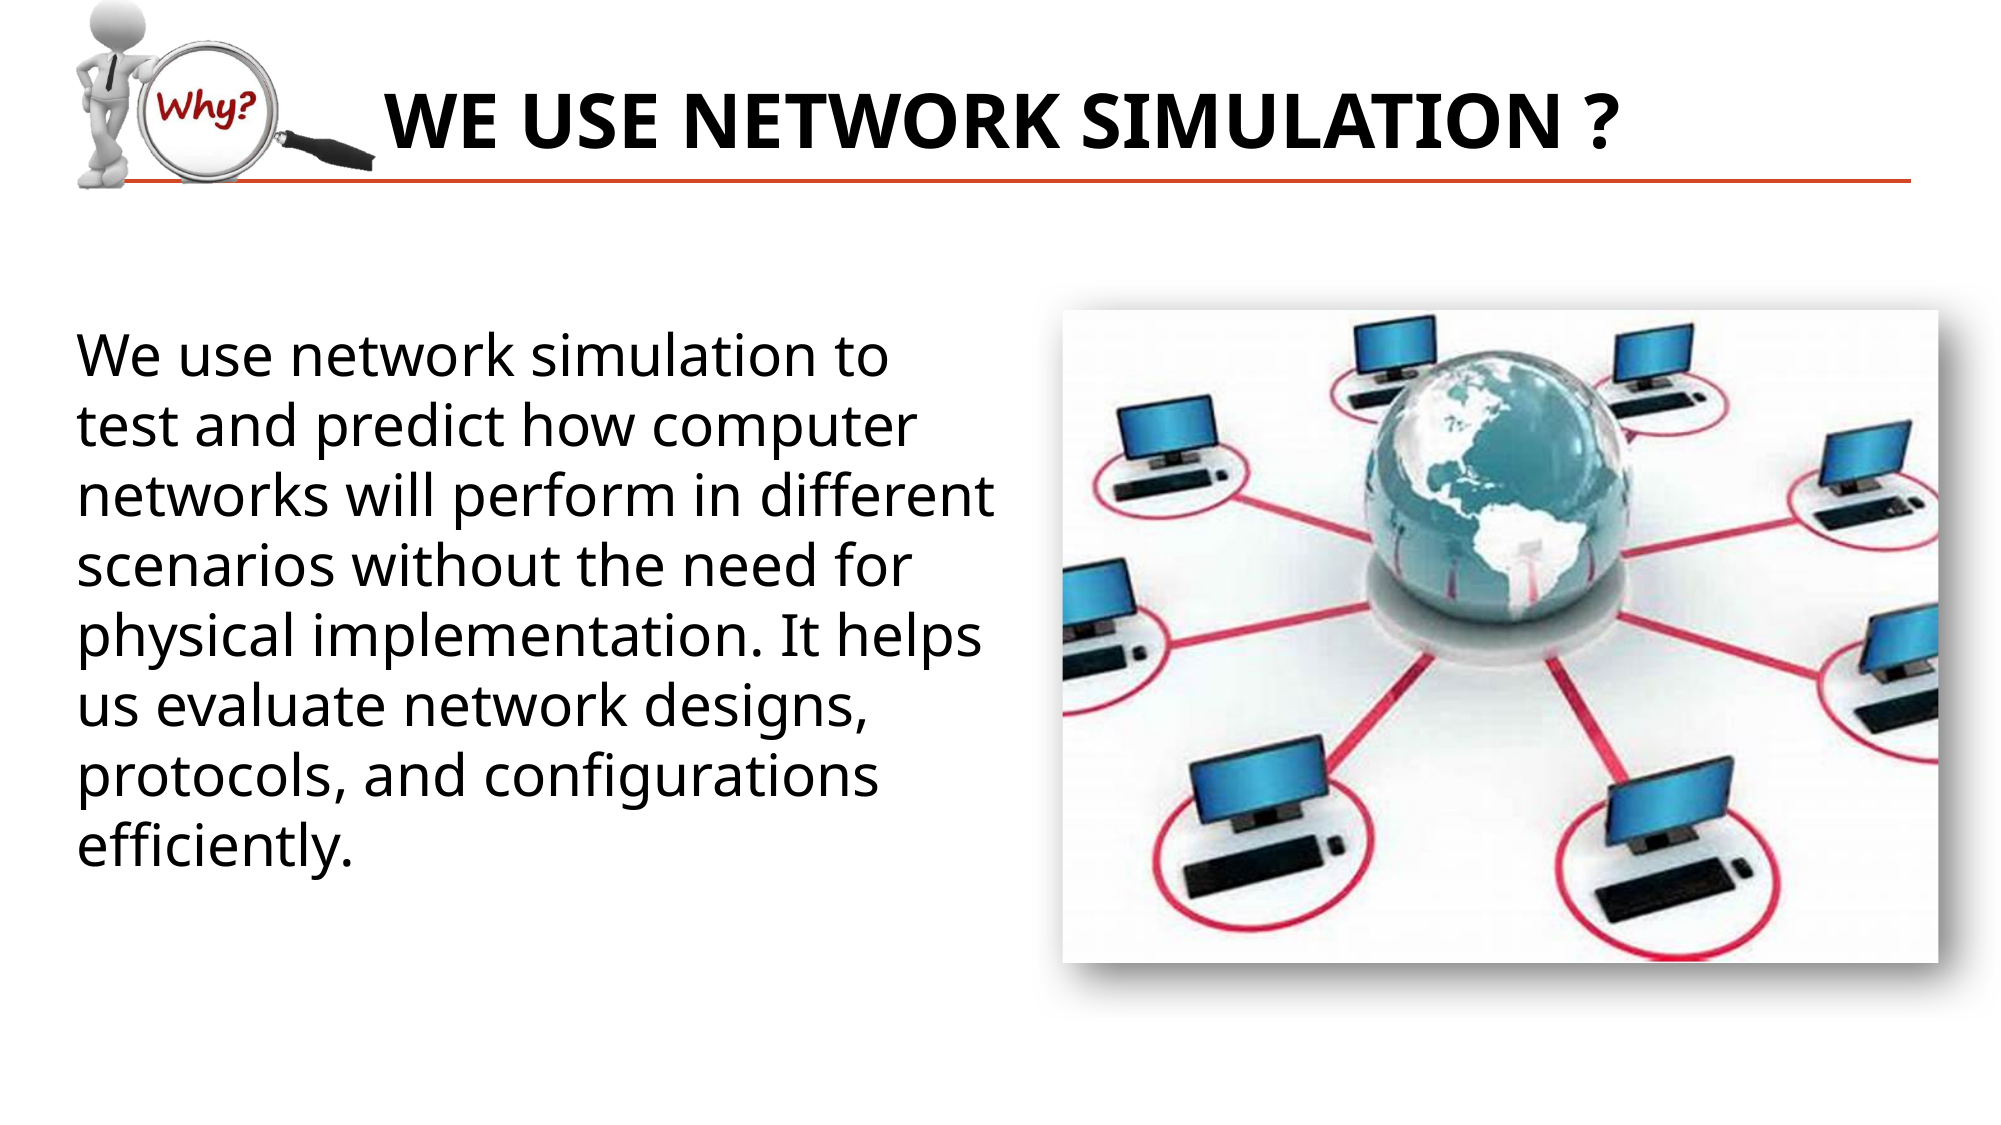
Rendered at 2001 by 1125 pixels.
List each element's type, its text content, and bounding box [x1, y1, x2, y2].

picture [34, 0, 408, 223]
title WE USE NETWORK SIMULATION ? [408, 71, 1666, 177]
list We use network simulation to test and predict how computer networks will perform in different scenarios without the need for physical implementation. It helps us evaluate network designs, protocols, and configurations efficiently. [61, 310, 1019, 963]
picture [1062, 310, 1939, 963]
